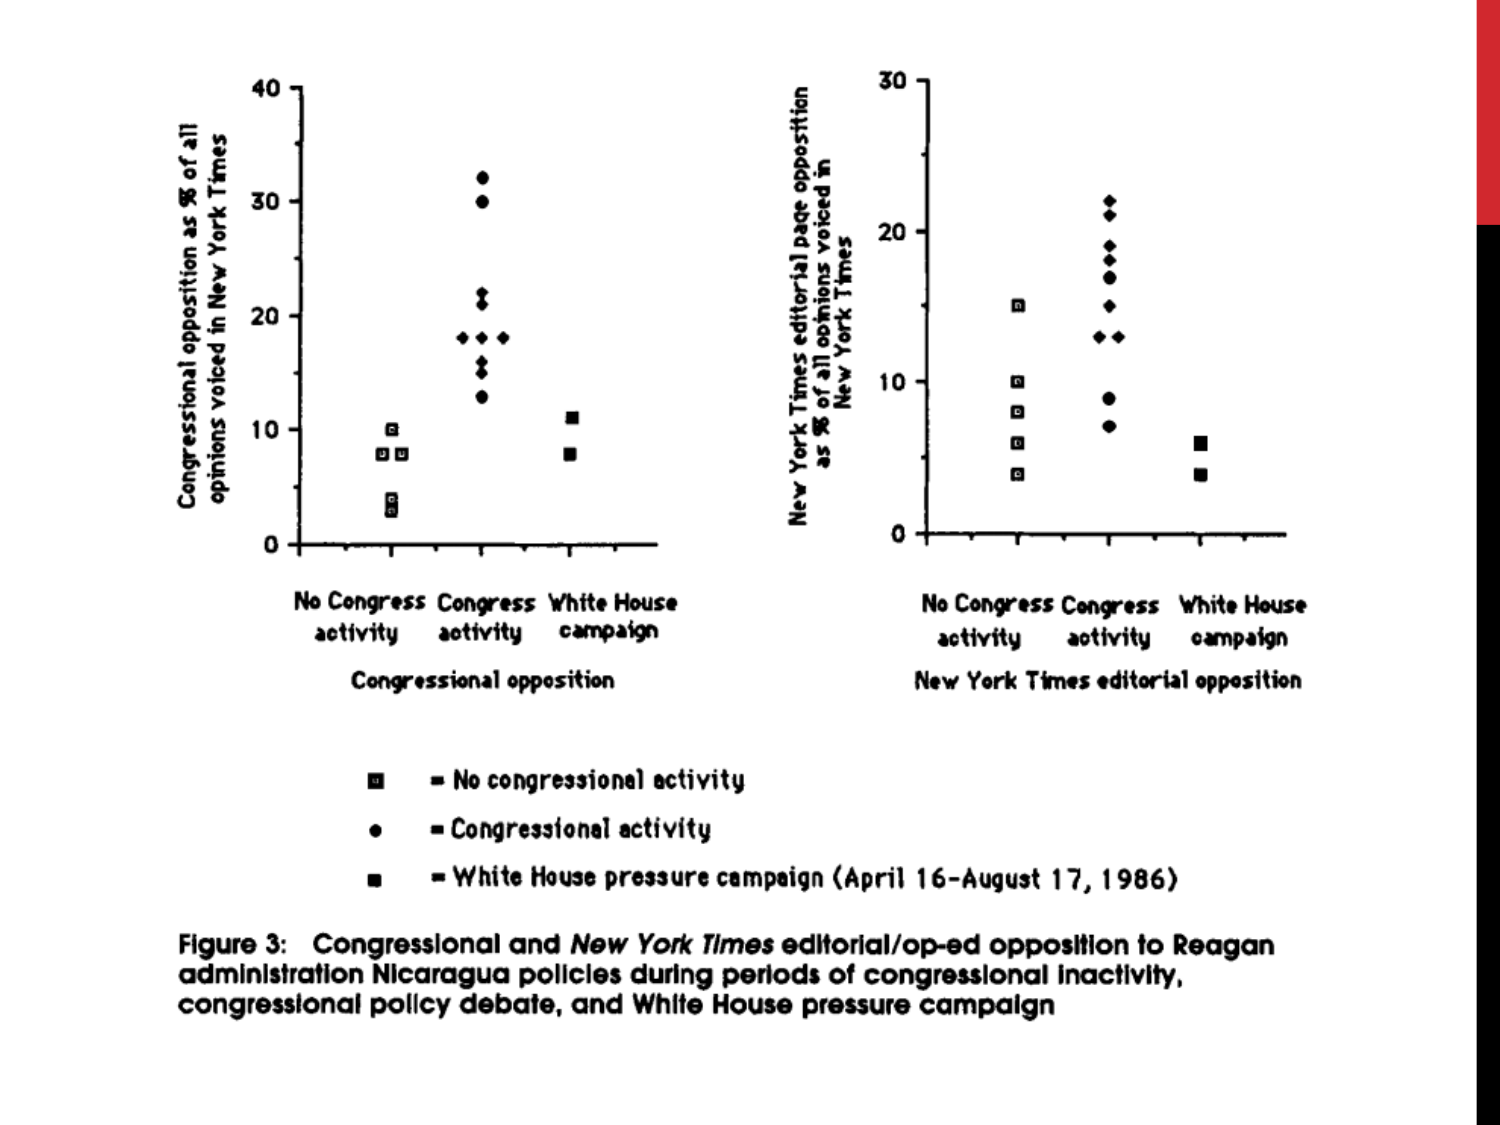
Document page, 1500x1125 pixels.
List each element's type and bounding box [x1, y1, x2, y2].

list [0, 50, 1500, 1032]
